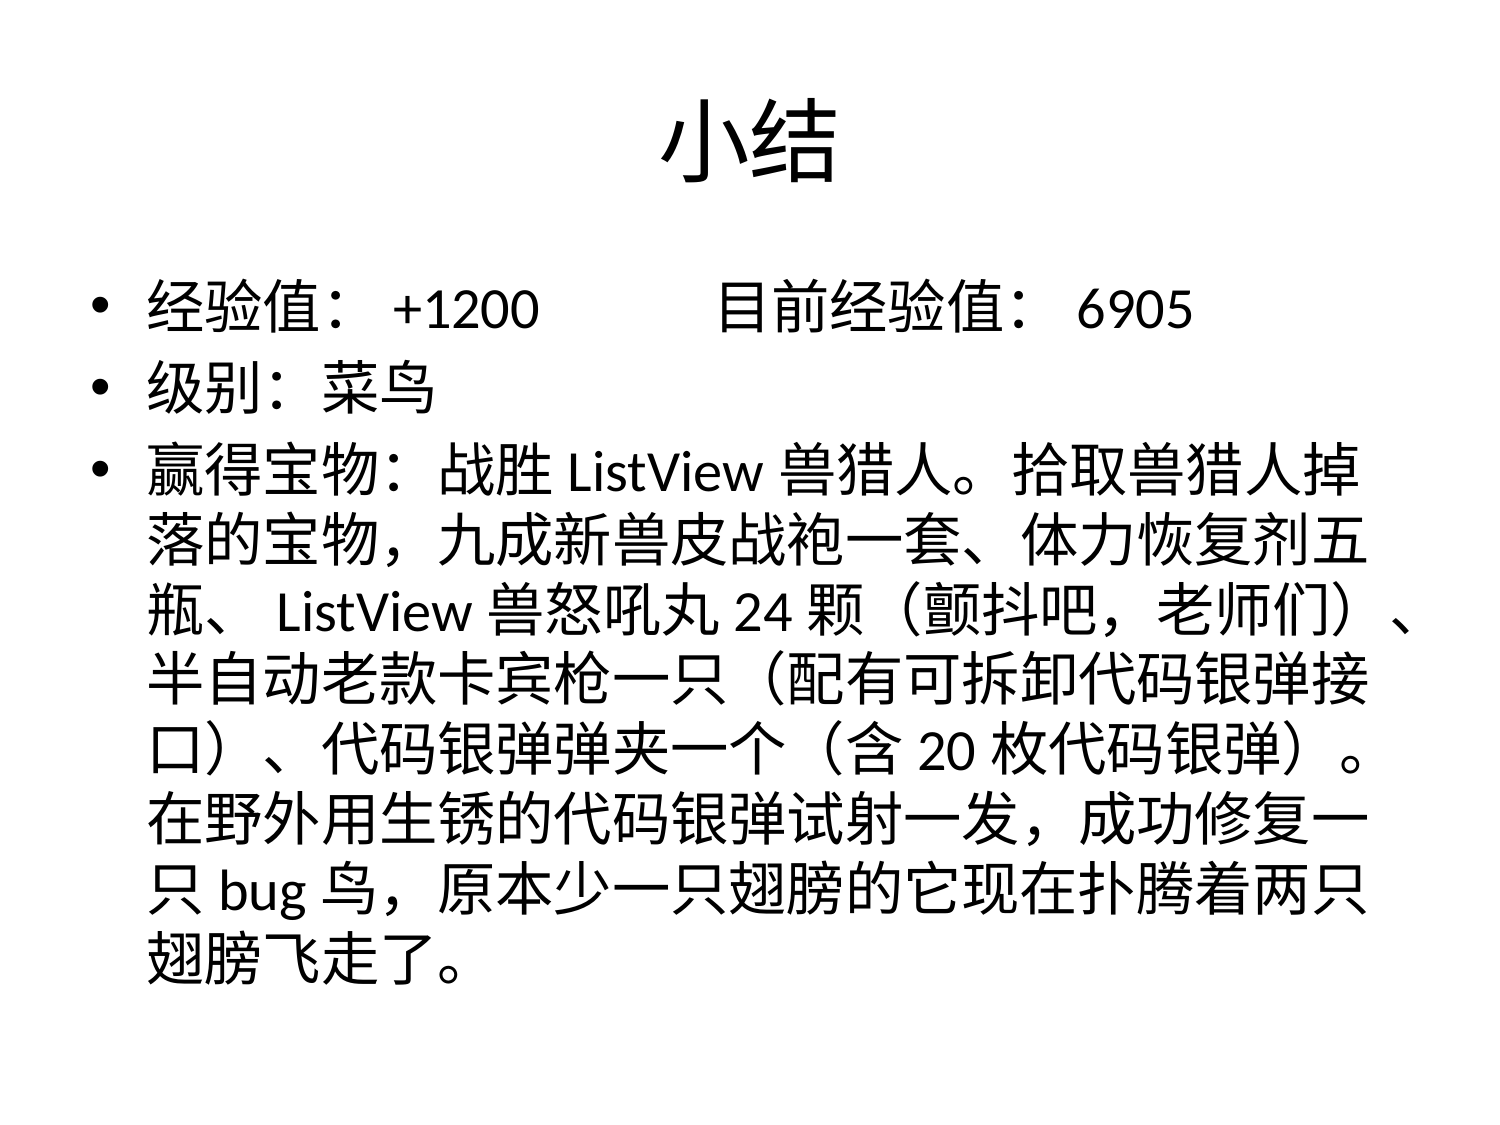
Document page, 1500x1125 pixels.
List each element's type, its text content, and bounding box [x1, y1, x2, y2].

title 小结 [75, 45, 1425, 233]
list 经验值：+1200 目前经验值：6905 级别：菜鸟 赢得宝物：战胜ListView兽猎人。拾取兽猎人掉落的宝物，九成新兽皮战袍一套、体力恢复剂五瓶、ListView兽怒吼丸24颗（颤抖吧，老师们）、半自动老款卡宾枪一只（配有可拆卸代码银弹接口）、代码银弹弹夹一个（含20枚代码银弹）。在野外用生锈的代码银弹试射一发，成功修复一只bug鸟，原本少一只翅膀的它现在扑腾着两只翅膀飞走了。 [75, 262, 1425, 1005]
